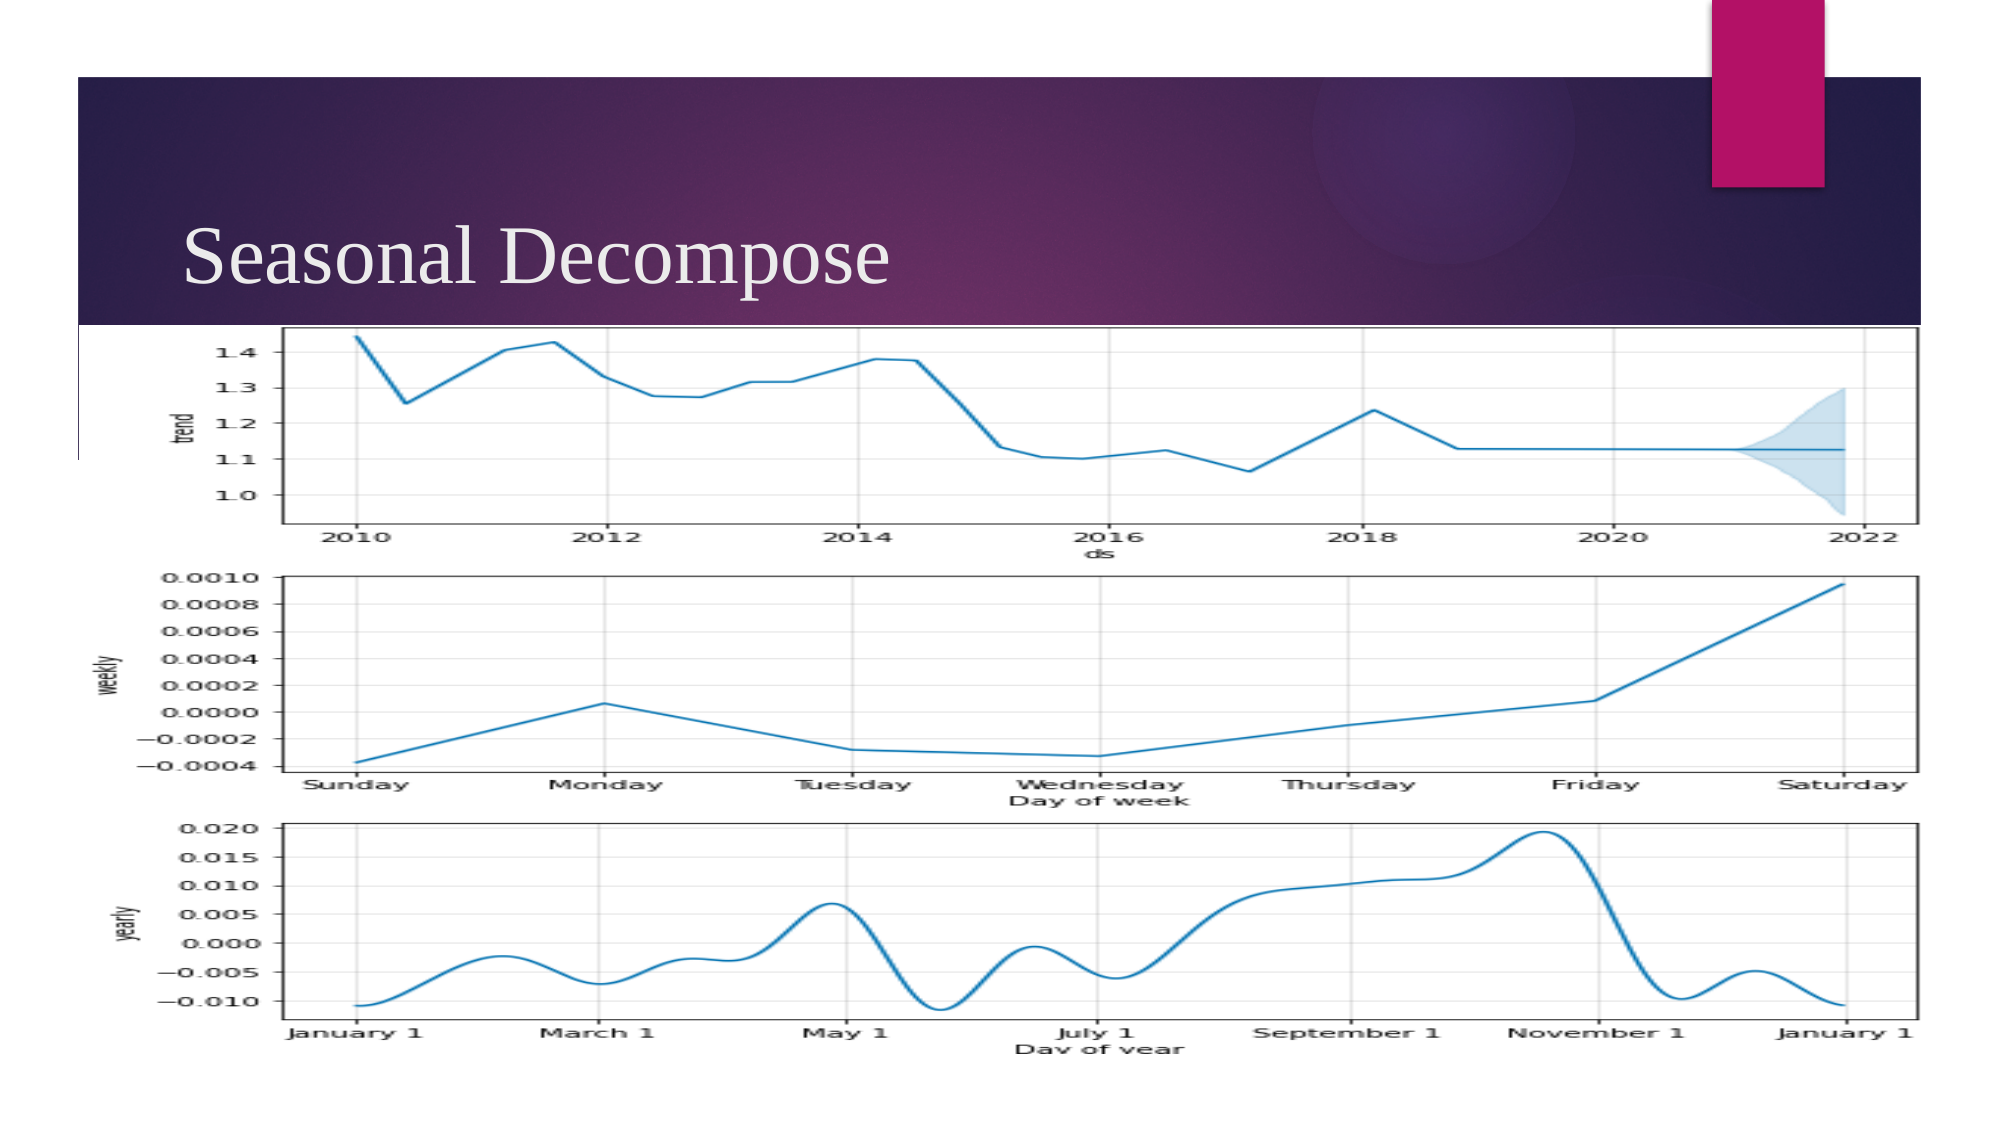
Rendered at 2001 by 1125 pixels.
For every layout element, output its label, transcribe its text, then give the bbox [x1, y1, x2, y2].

title Seasonal Decompose [166, 137, 1616, 322]
picture [79, 325, 1935, 1054]
